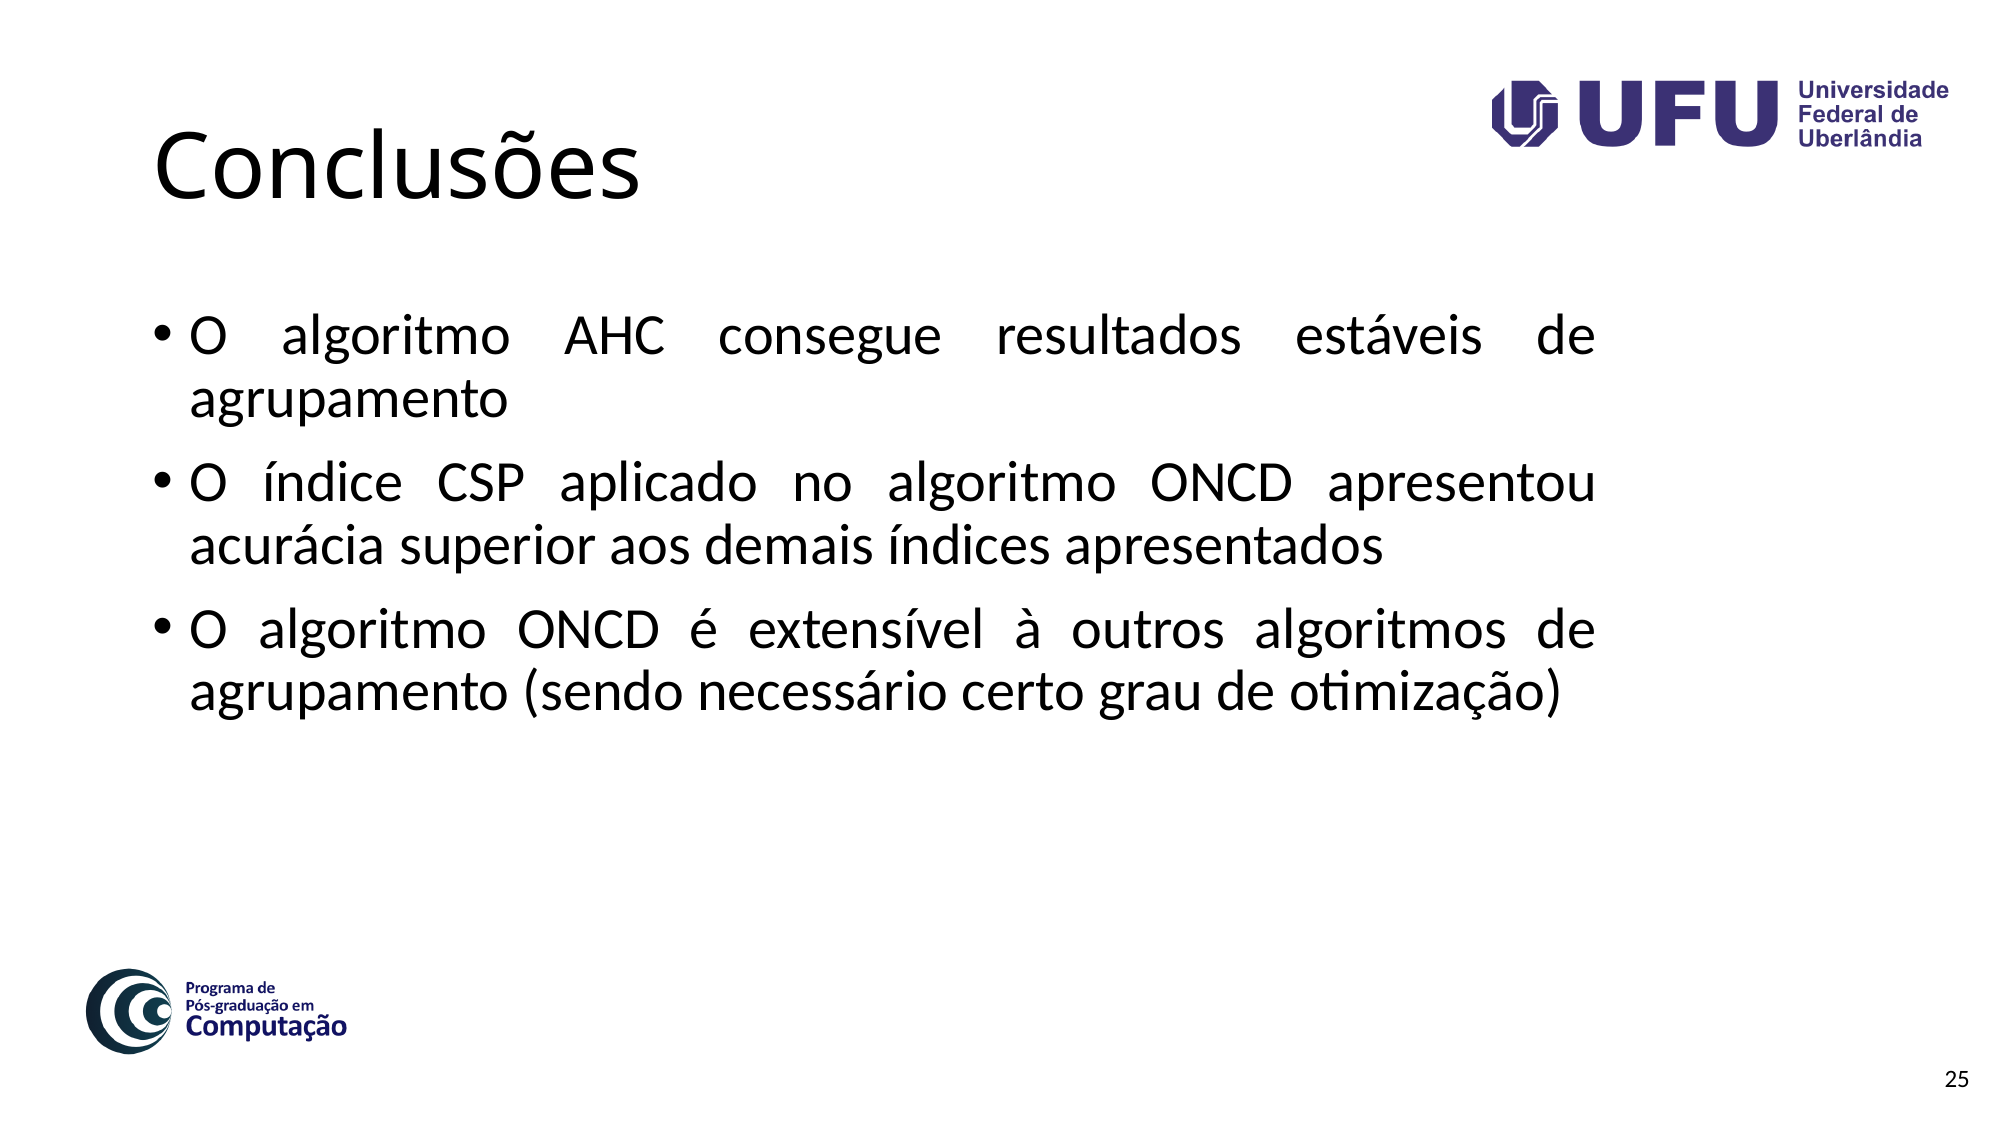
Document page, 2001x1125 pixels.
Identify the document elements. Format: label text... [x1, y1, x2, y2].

list O algoritmo AHC consegue resultados estáveis de agrupamento O índice CSP aplicado no algoritmo ONCD apresentou acurácia superior aos demais índices apresentados O algoritmo ONCD é extensível à outros algoritmos de agrupamento (sendo necessário certo grau de otimização) [137, 297, 1612, 1012]
title Conclusões [137, 59, 1863, 278]
text_box 25 [1920, 1037, 1994, 1118]
picture [1440, 0, 2000, 228]
picture [42, 951, 496, 1125]
